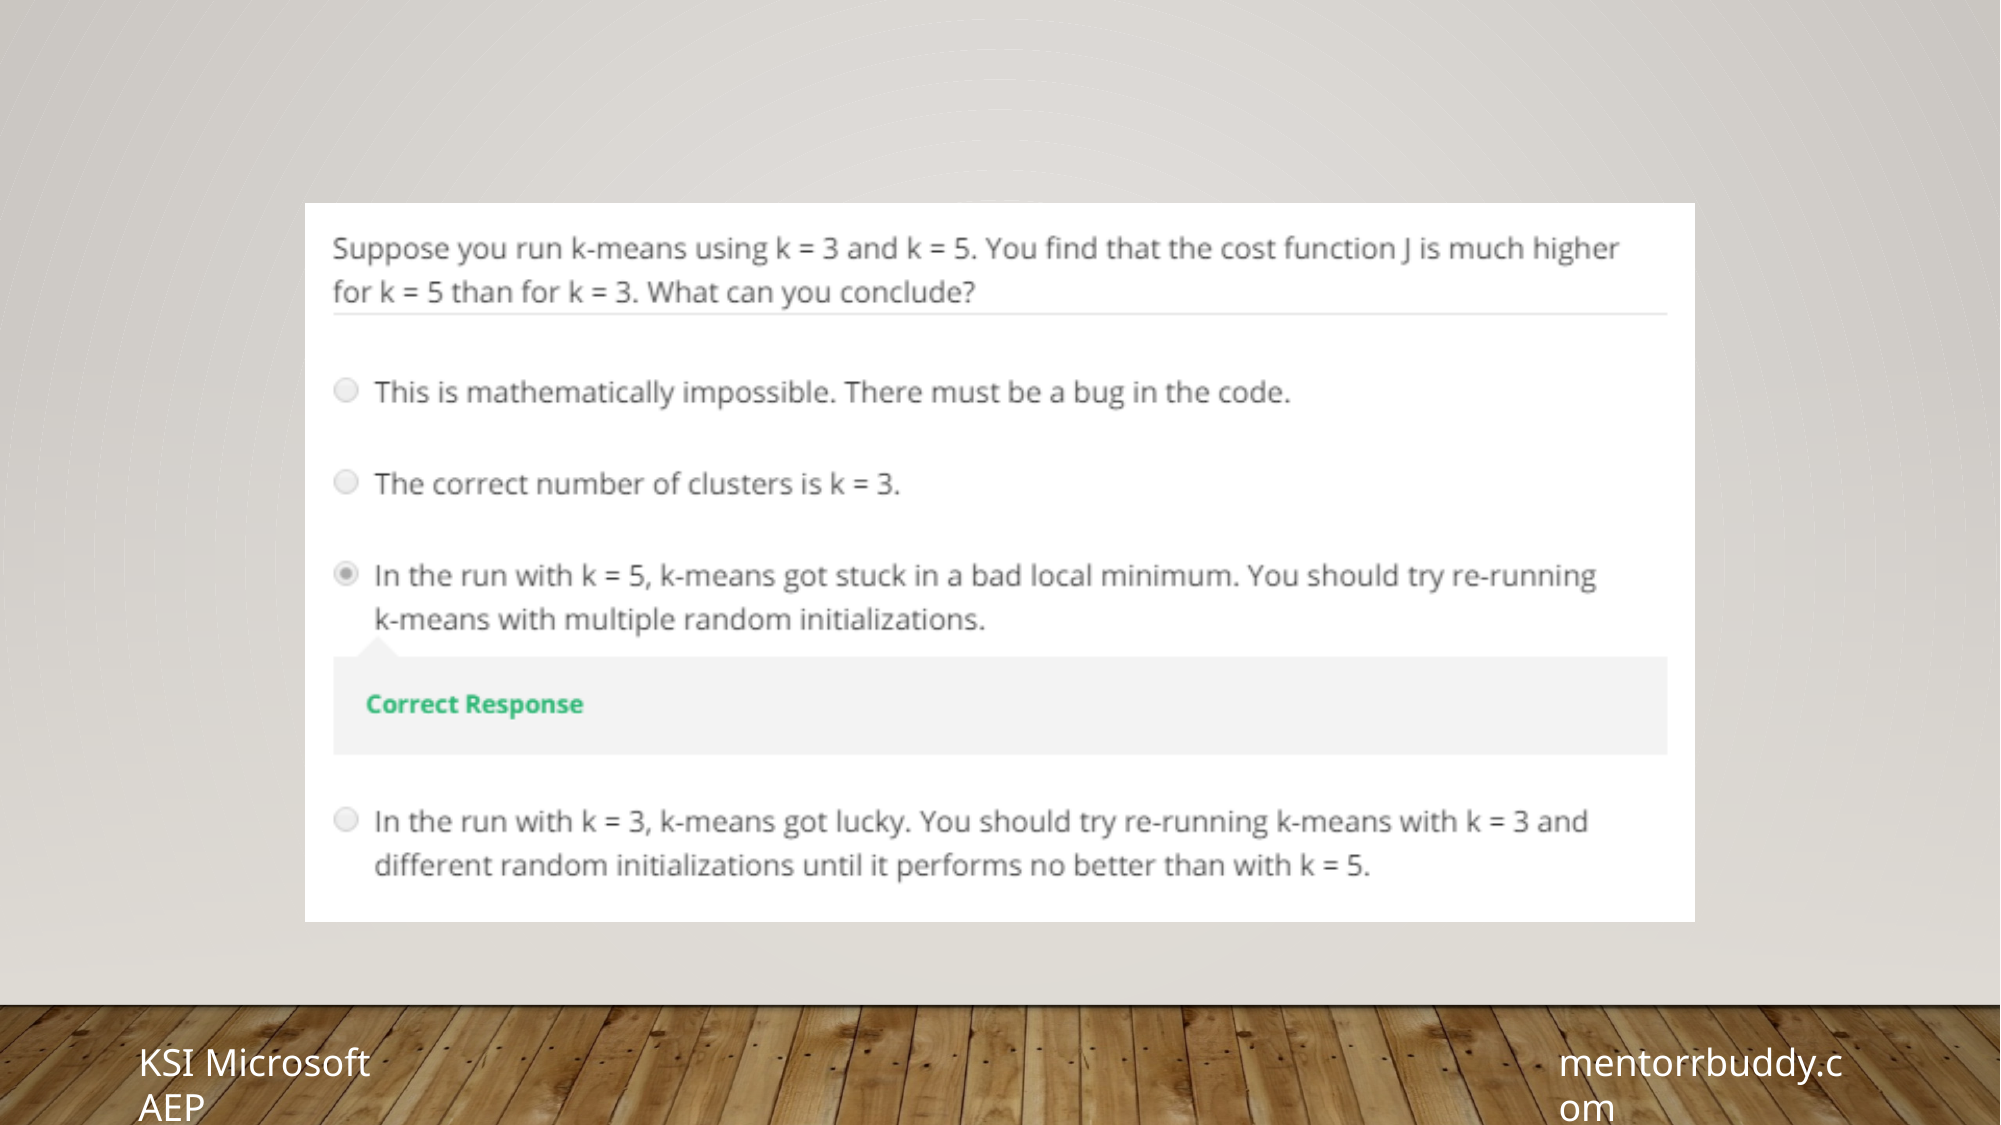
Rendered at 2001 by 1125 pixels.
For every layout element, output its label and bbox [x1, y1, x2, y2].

picture [304, 202, 1695, 923]
picture [0, 1005, 2000, 1125]
